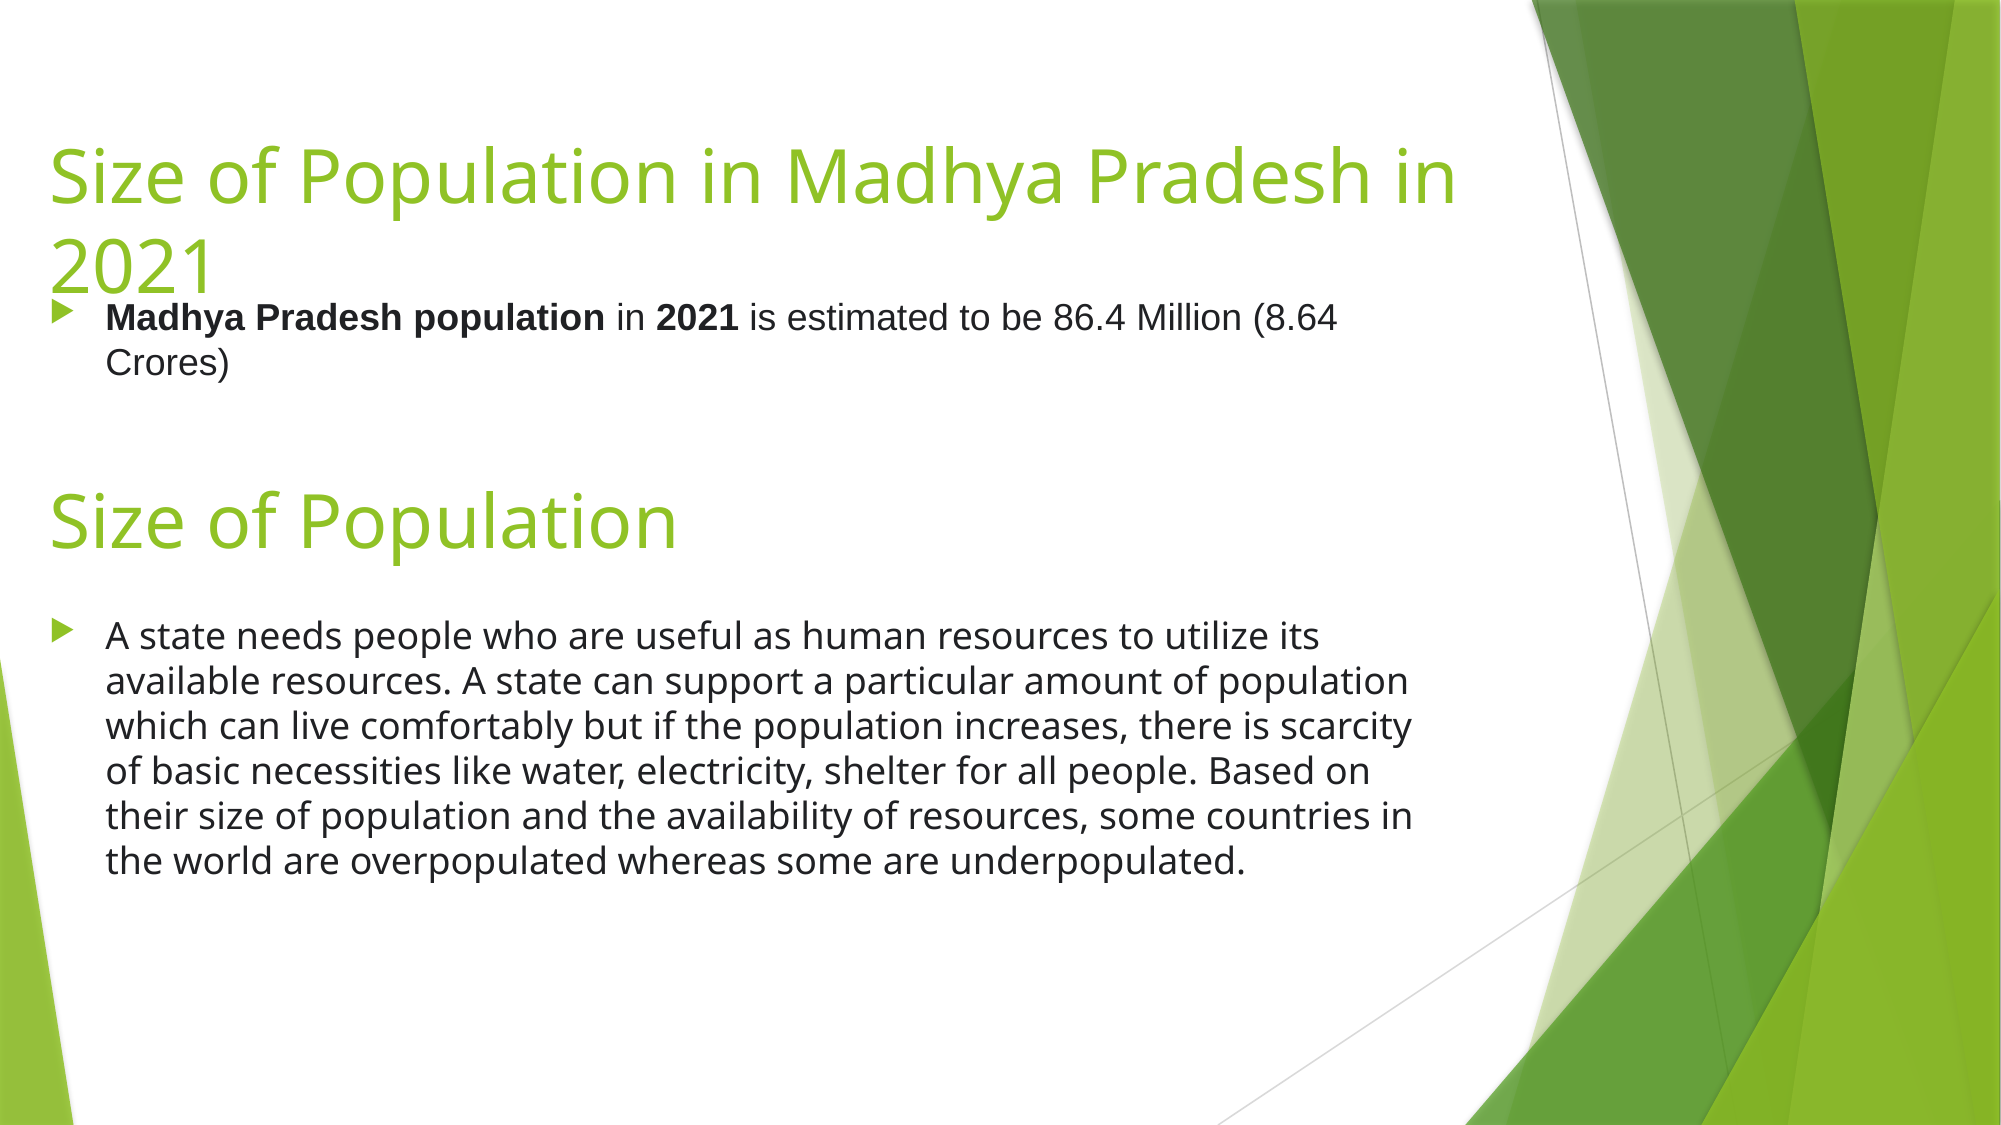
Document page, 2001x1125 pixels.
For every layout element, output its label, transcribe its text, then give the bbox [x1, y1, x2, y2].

text_box Size of Population [34, 466, 1599, 632]
text_box A state needs people who are useful as human resources to utilize its available resources. A state can support a particular amount of population which can live comfortably but if the population increases, there is scarcity of basic necessities like water, electricity, shelter for all people. Based on their size of population and the availability of resources, some countries in the world are overpopulated whereas some are underpopulated. [34, 604, 1445, 1125]
list Madhya Pradesh population in 2021 is estimated to be 86.4 Million (8.64 Crores) [34, 285, 1445, 466]
title Size of Population in Madhya Pradesh in 2021 [34, 120, 1599, 286]
